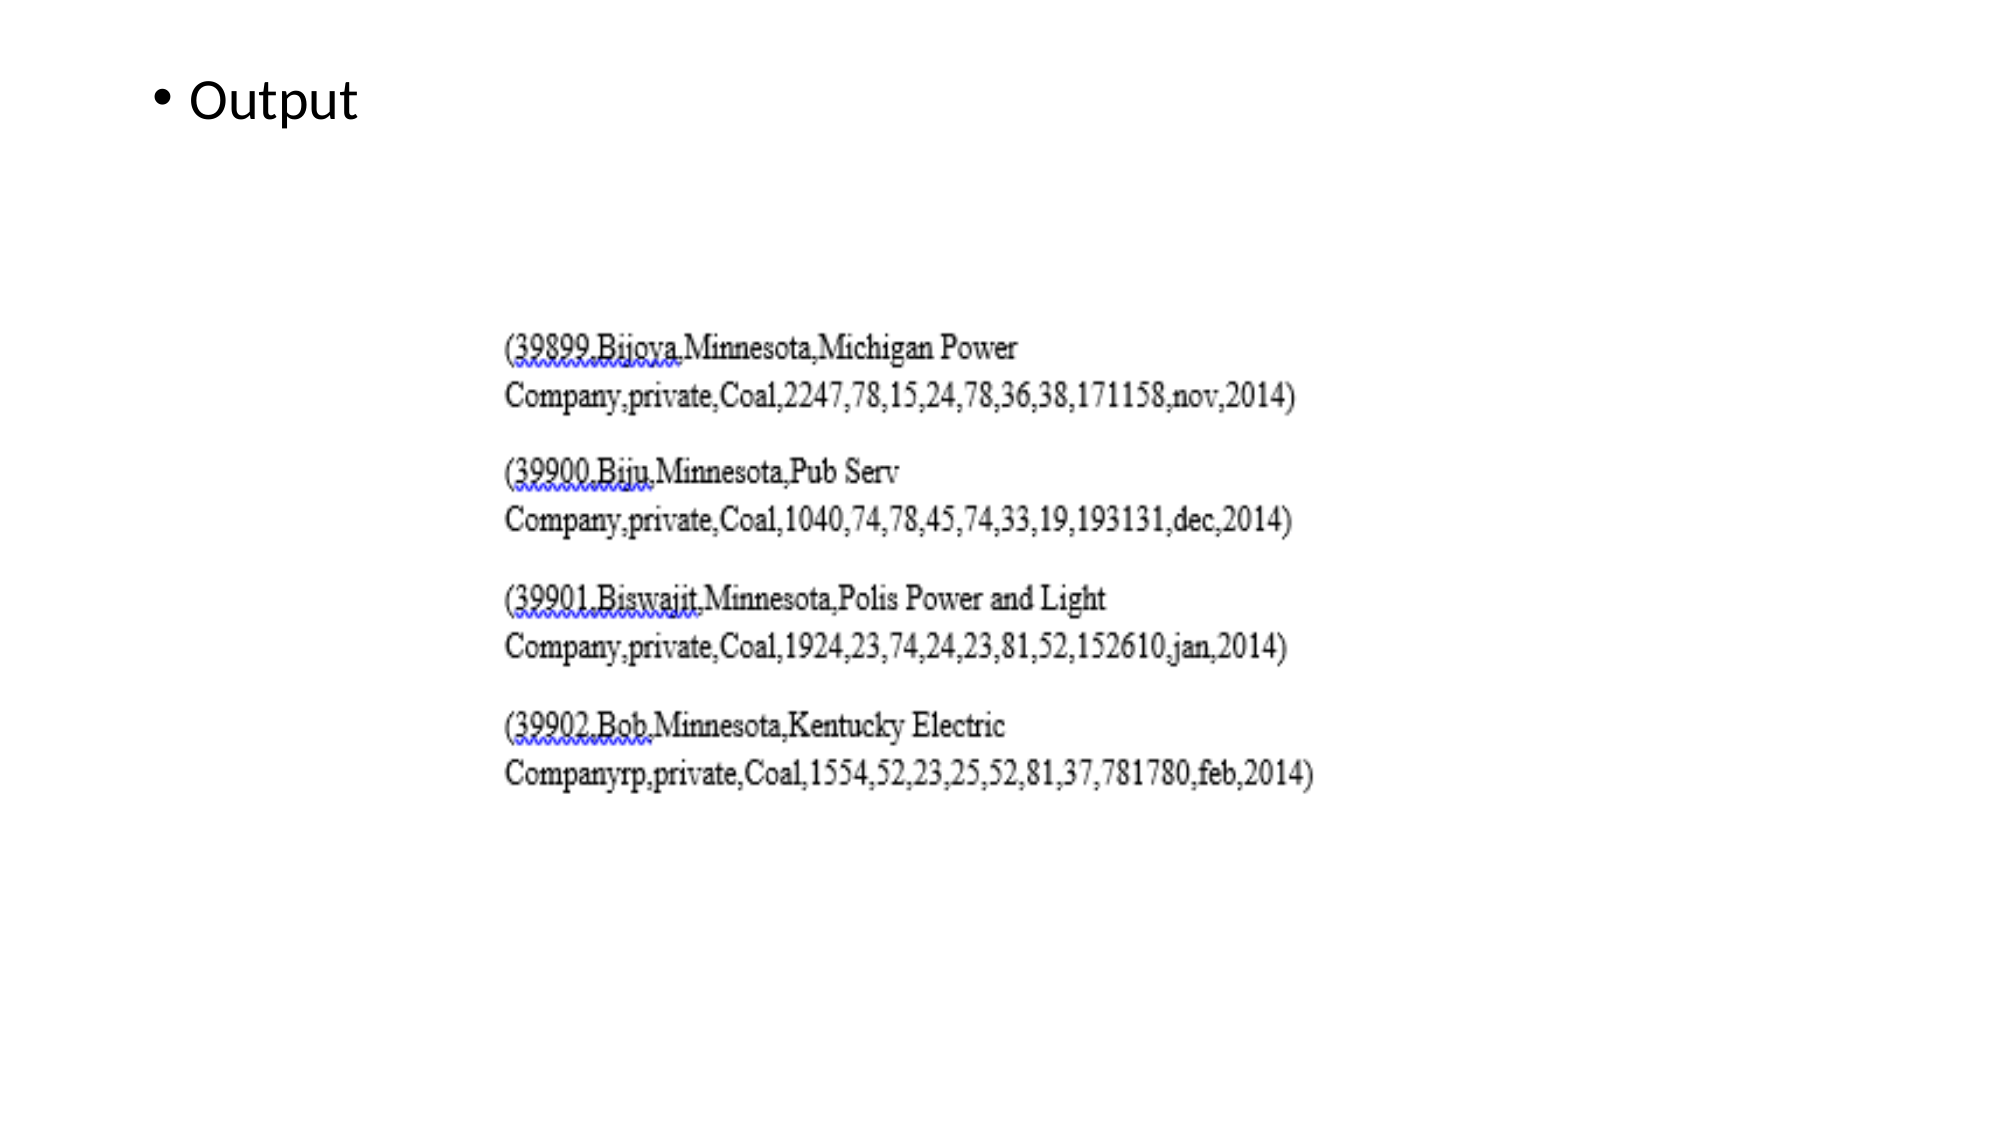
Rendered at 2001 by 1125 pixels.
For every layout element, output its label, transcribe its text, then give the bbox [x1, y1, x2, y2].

picture [489, 295, 1423, 825]
list Output [137, 61, 1863, 1014]
